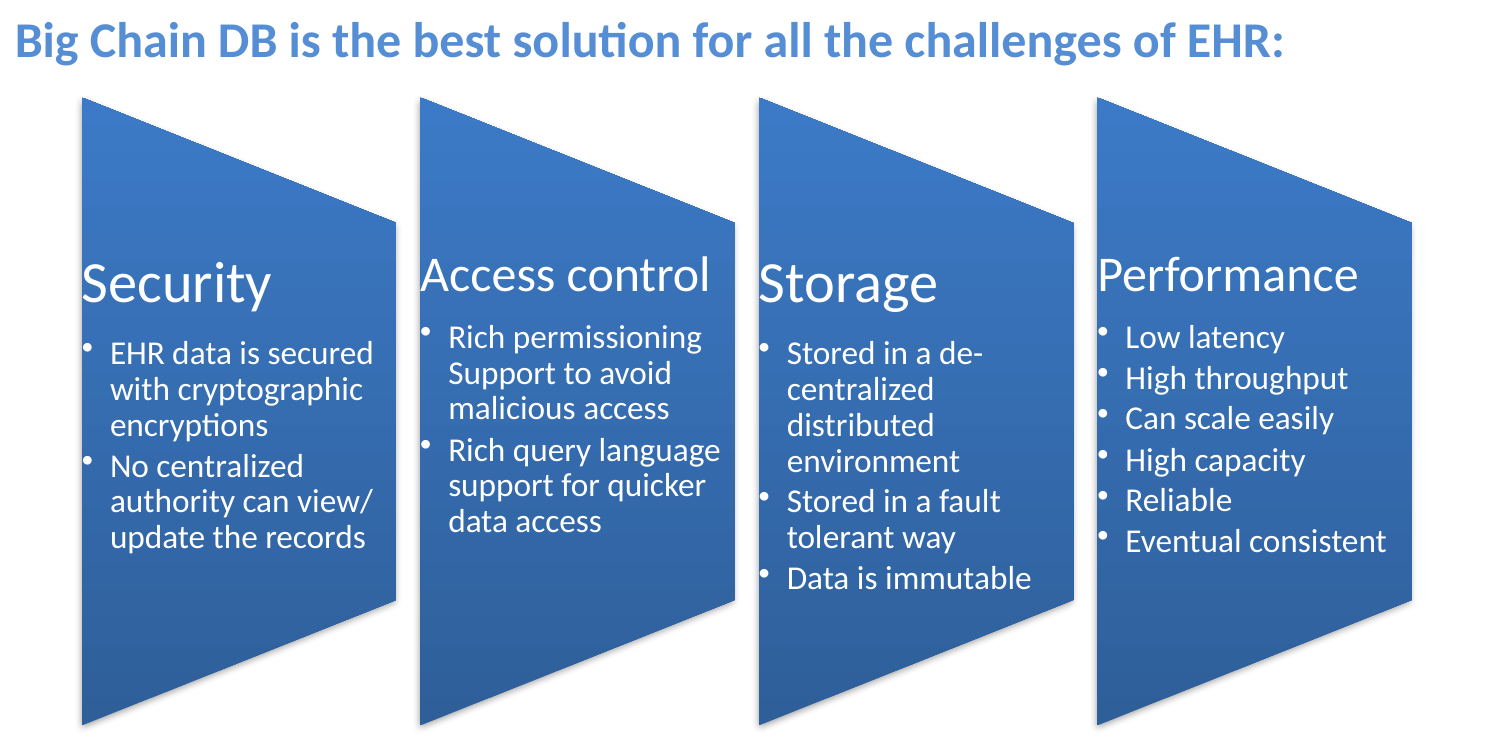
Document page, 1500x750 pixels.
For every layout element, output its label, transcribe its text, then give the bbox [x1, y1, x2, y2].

text_box Big Chain DB is the best solution for all the challenges of EHR: [0, 0, 1462, 75]
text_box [81, 97, 1413, 726]
